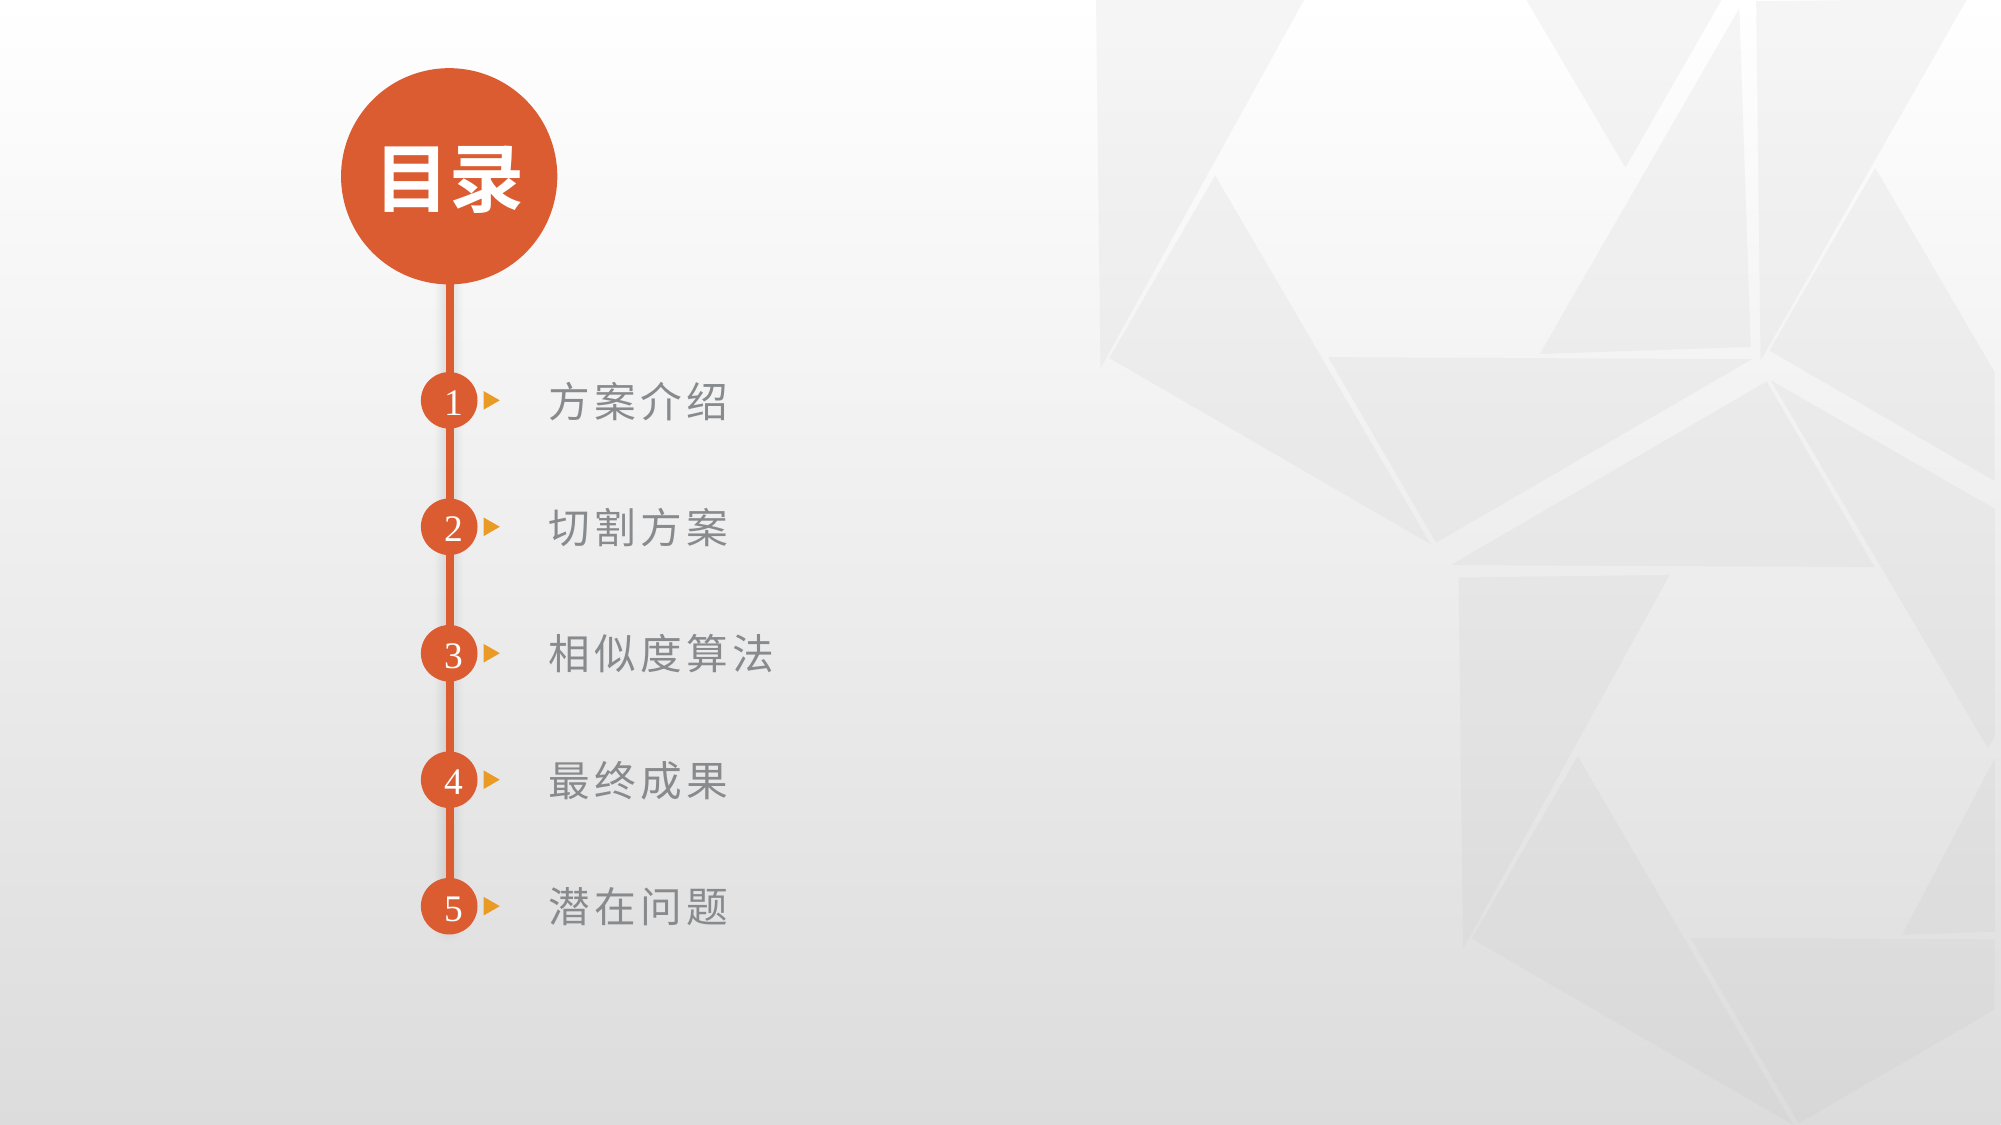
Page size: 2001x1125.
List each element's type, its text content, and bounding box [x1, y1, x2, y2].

text_box 切割方案 [548, 490, 1426, 563]
text_box 相似度算法 [548, 617, 1426, 690]
text_box [445, 286, 455, 371]
text_box [482, 389, 502, 412]
text_box [445, 683, 455, 750]
text_box 2 [419, 497, 479, 557]
text_box 目录 [340, 67, 559, 286]
text_box [445, 430, 455, 497]
text_box 3 [419, 623, 479, 683]
text_box [482, 895, 502, 918]
text_box 最终成果 [548, 743, 1426, 816]
text_box 方案介绍 [548, 364, 1426, 437]
text_box 4 [419, 750, 479, 810]
text_box [482, 768, 502, 791]
text_box [482, 642, 502, 665]
text_box [445, 809, 455, 877]
text_box 5 [419, 876, 479, 936]
text_box [482, 515, 502, 538]
text_box 潜在问题 [548, 870, 1426, 943]
text_box [445, 556, 455, 624]
text_box 1 [419, 371, 479, 430]
